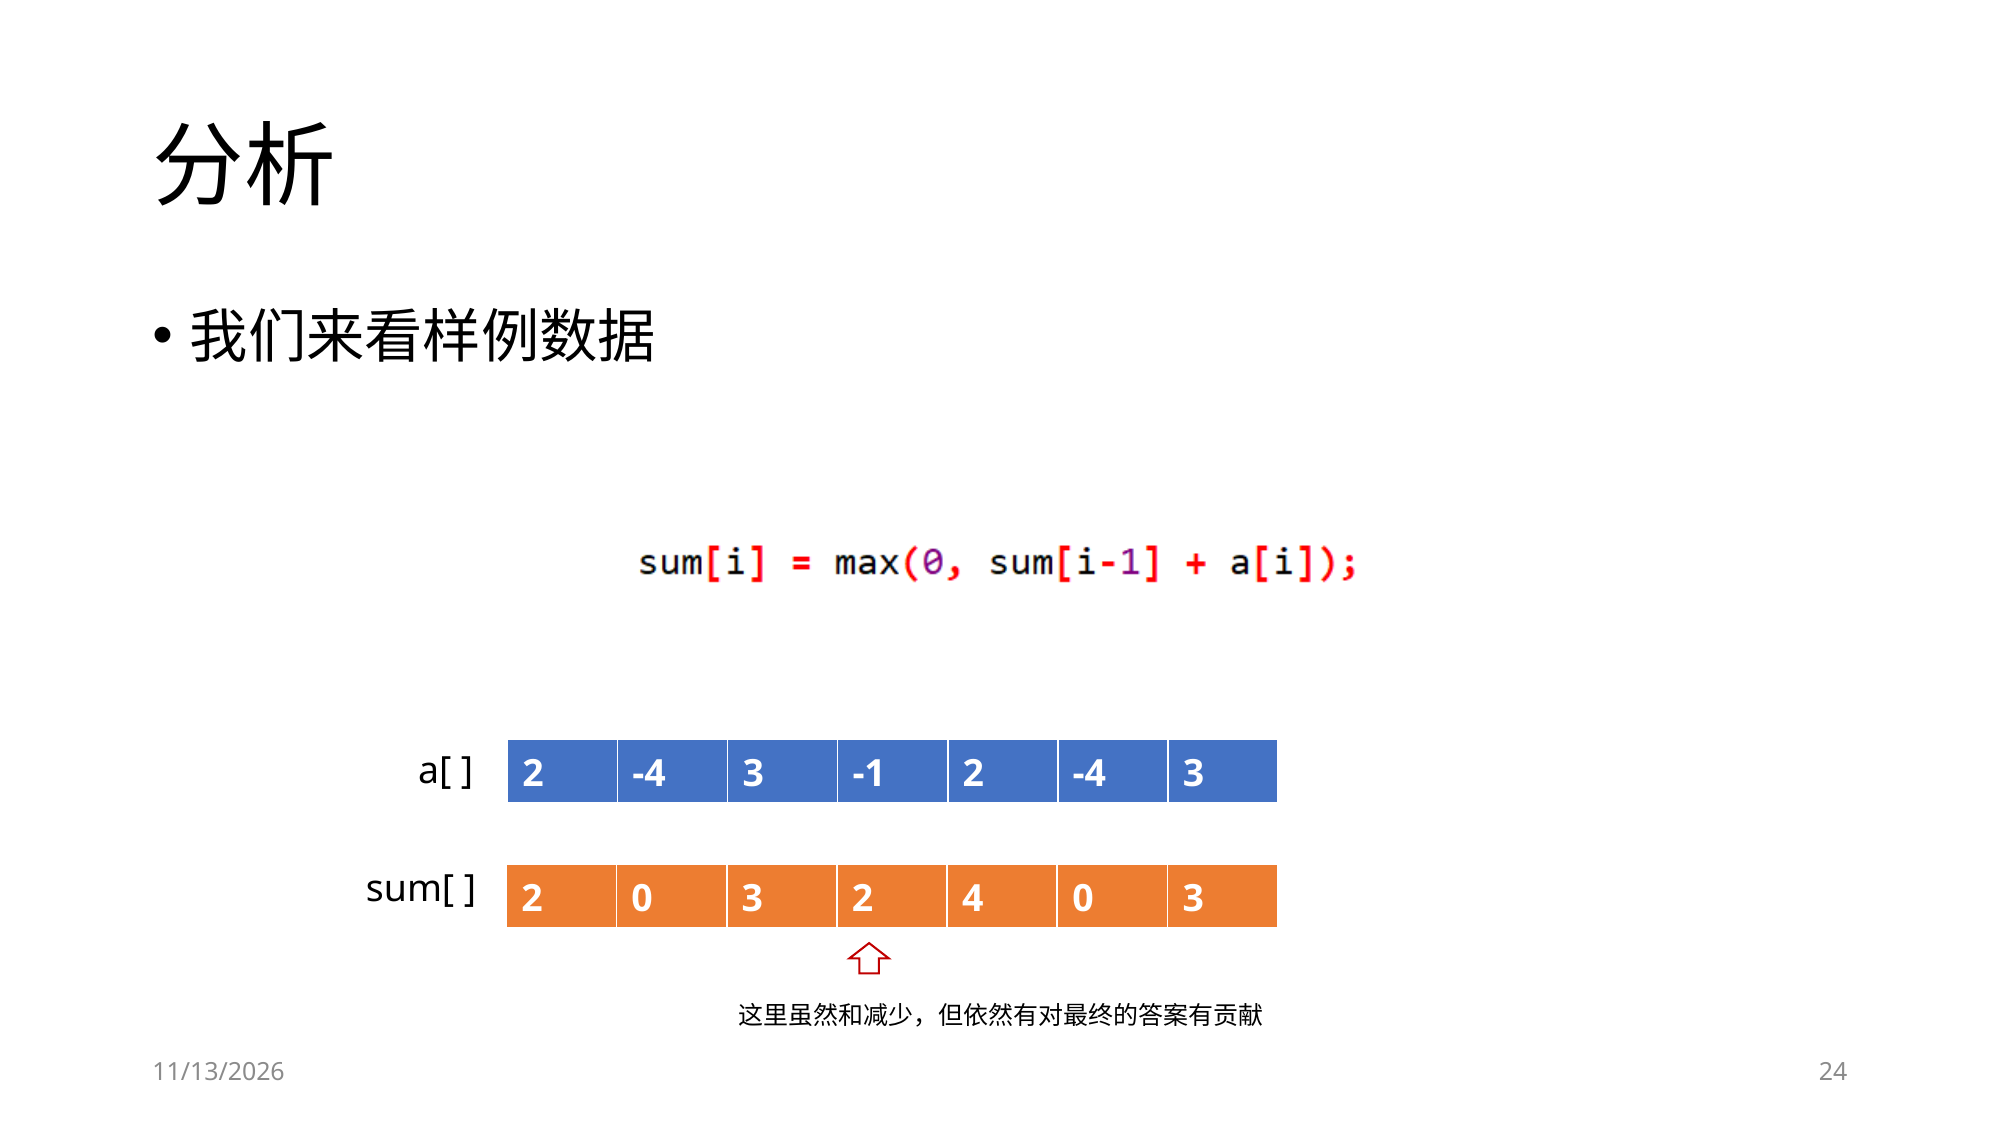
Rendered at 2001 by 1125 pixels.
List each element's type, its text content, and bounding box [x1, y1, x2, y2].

text_box sum[ ] [351, 856, 491, 917]
table_header 0 [617, 865, 726, 927]
table_header 3 [1168, 865, 1277, 927]
list 我们来看样例数据 [137, 299, 1863, 1014]
table_header 2 [838, 865, 946, 927]
table_header -4 [1059, 740, 1167, 802]
table_header 2 [507, 865, 616, 927]
table_header -1 [838, 740, 947, 802]
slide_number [137, 1042, 588, 1103]
table_header 4 [948, 865, 1056, 927]
table_header 2 [949, 740, 1057, 802]
slide_number 24 [1412, 1042, 1863, 1103]
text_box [721, 943, 1282, 1038]
table_header 3 [728, 740, 837, 802]
table_header 3 [1169, 740, 1277, 802]
table_header 2 [508, 740, 617, 802]
picture [614, 530, 1386, 595]
table_header -4 [618, 740, 727, 802]
title 分析 [137, 59, 1863, 278]
text_box a[ ] [403, 738, 489, 799]
table_header 0 [1058, 865, 1167, 927]
table_header 3 [728, 865, 836, 927]
